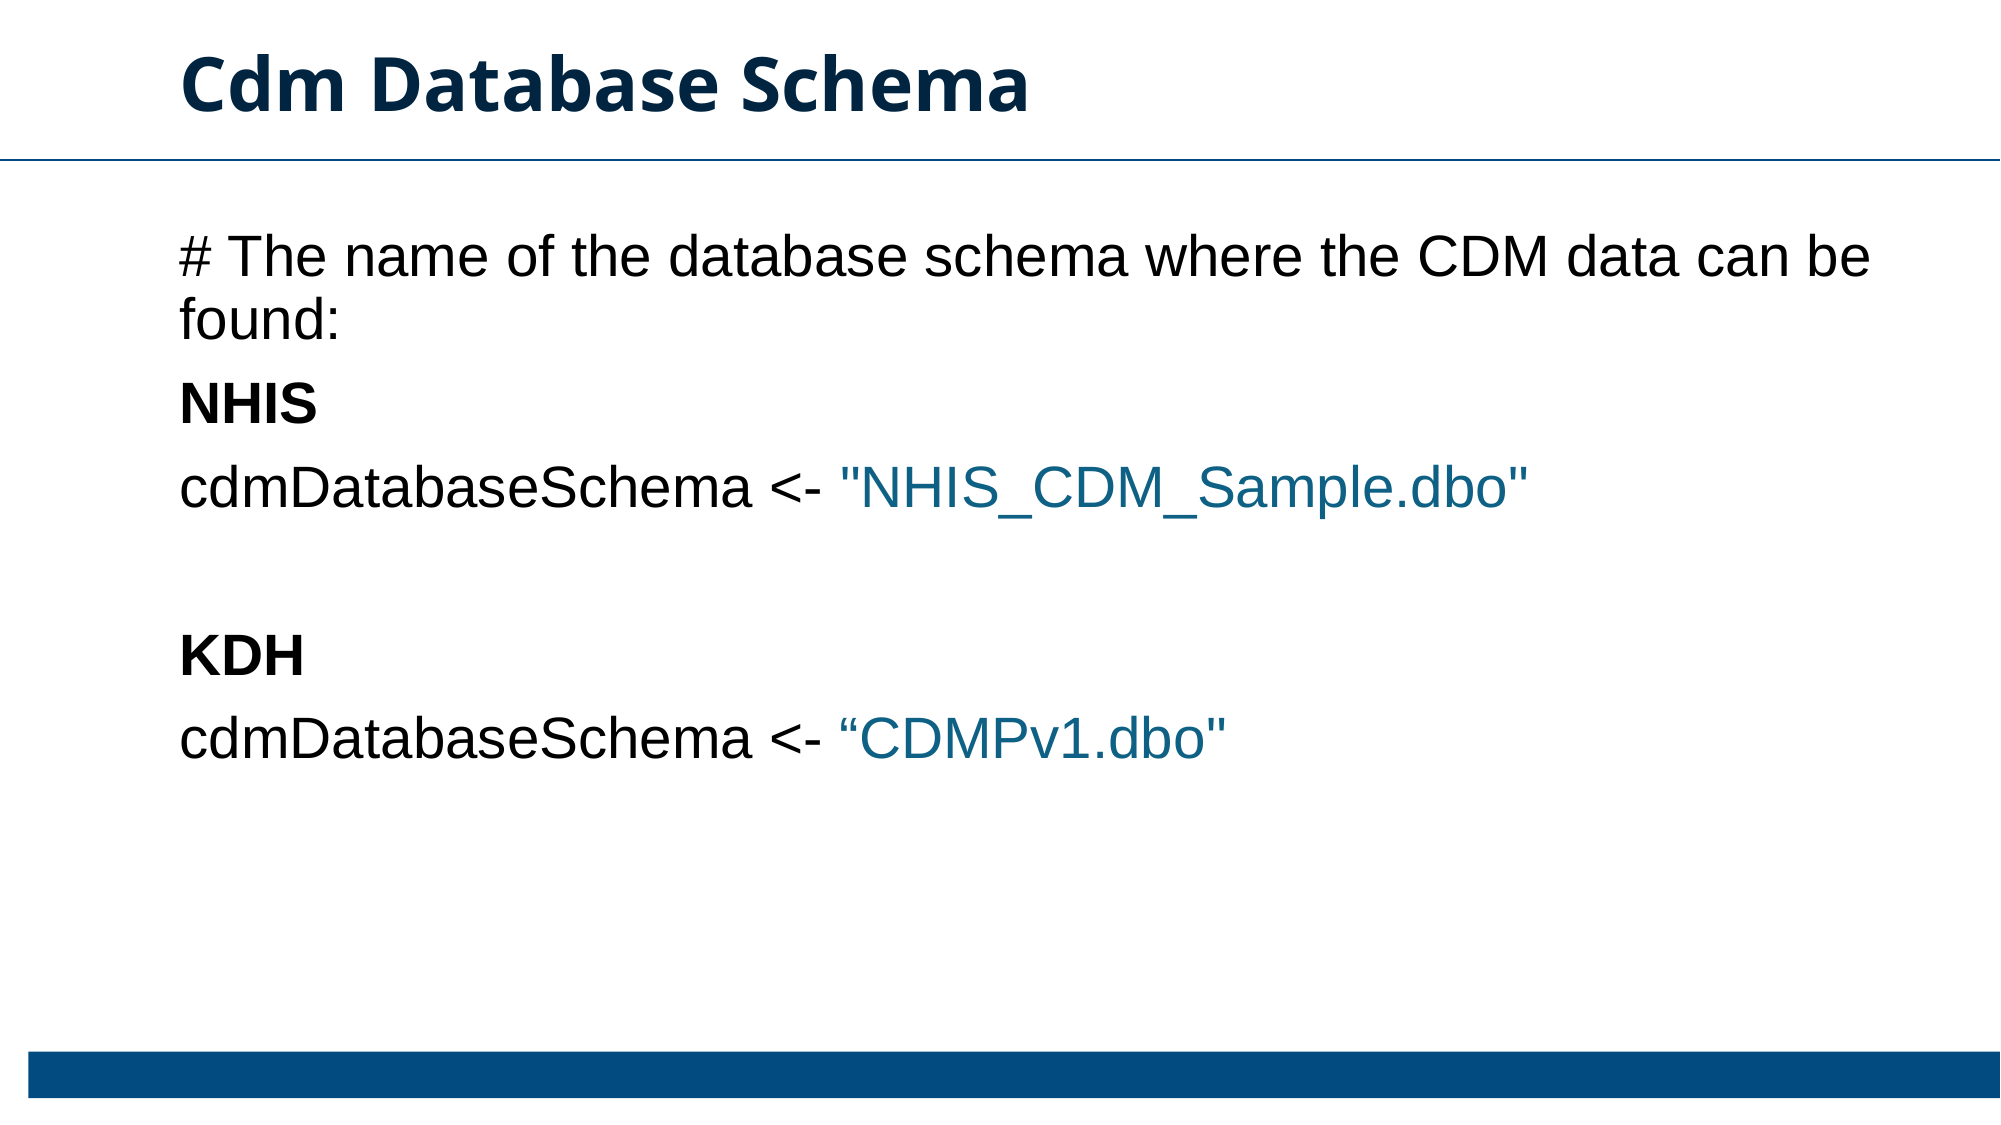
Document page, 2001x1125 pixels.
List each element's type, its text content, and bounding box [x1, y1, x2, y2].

slide_number 38 [1412, 1042, 1863, 1103]
text_box Cdm Database Schema [165, 28, 1392, 134]
text_box # The name of the database schema where the CDM data can be found: NHIS cdmDatabaseSchema <- "NHIS_CDM_Sample.dbo" KDH cdmDatabaseSchema <- “CDMPv1.dbo" [164, 219, 1890, 933]
